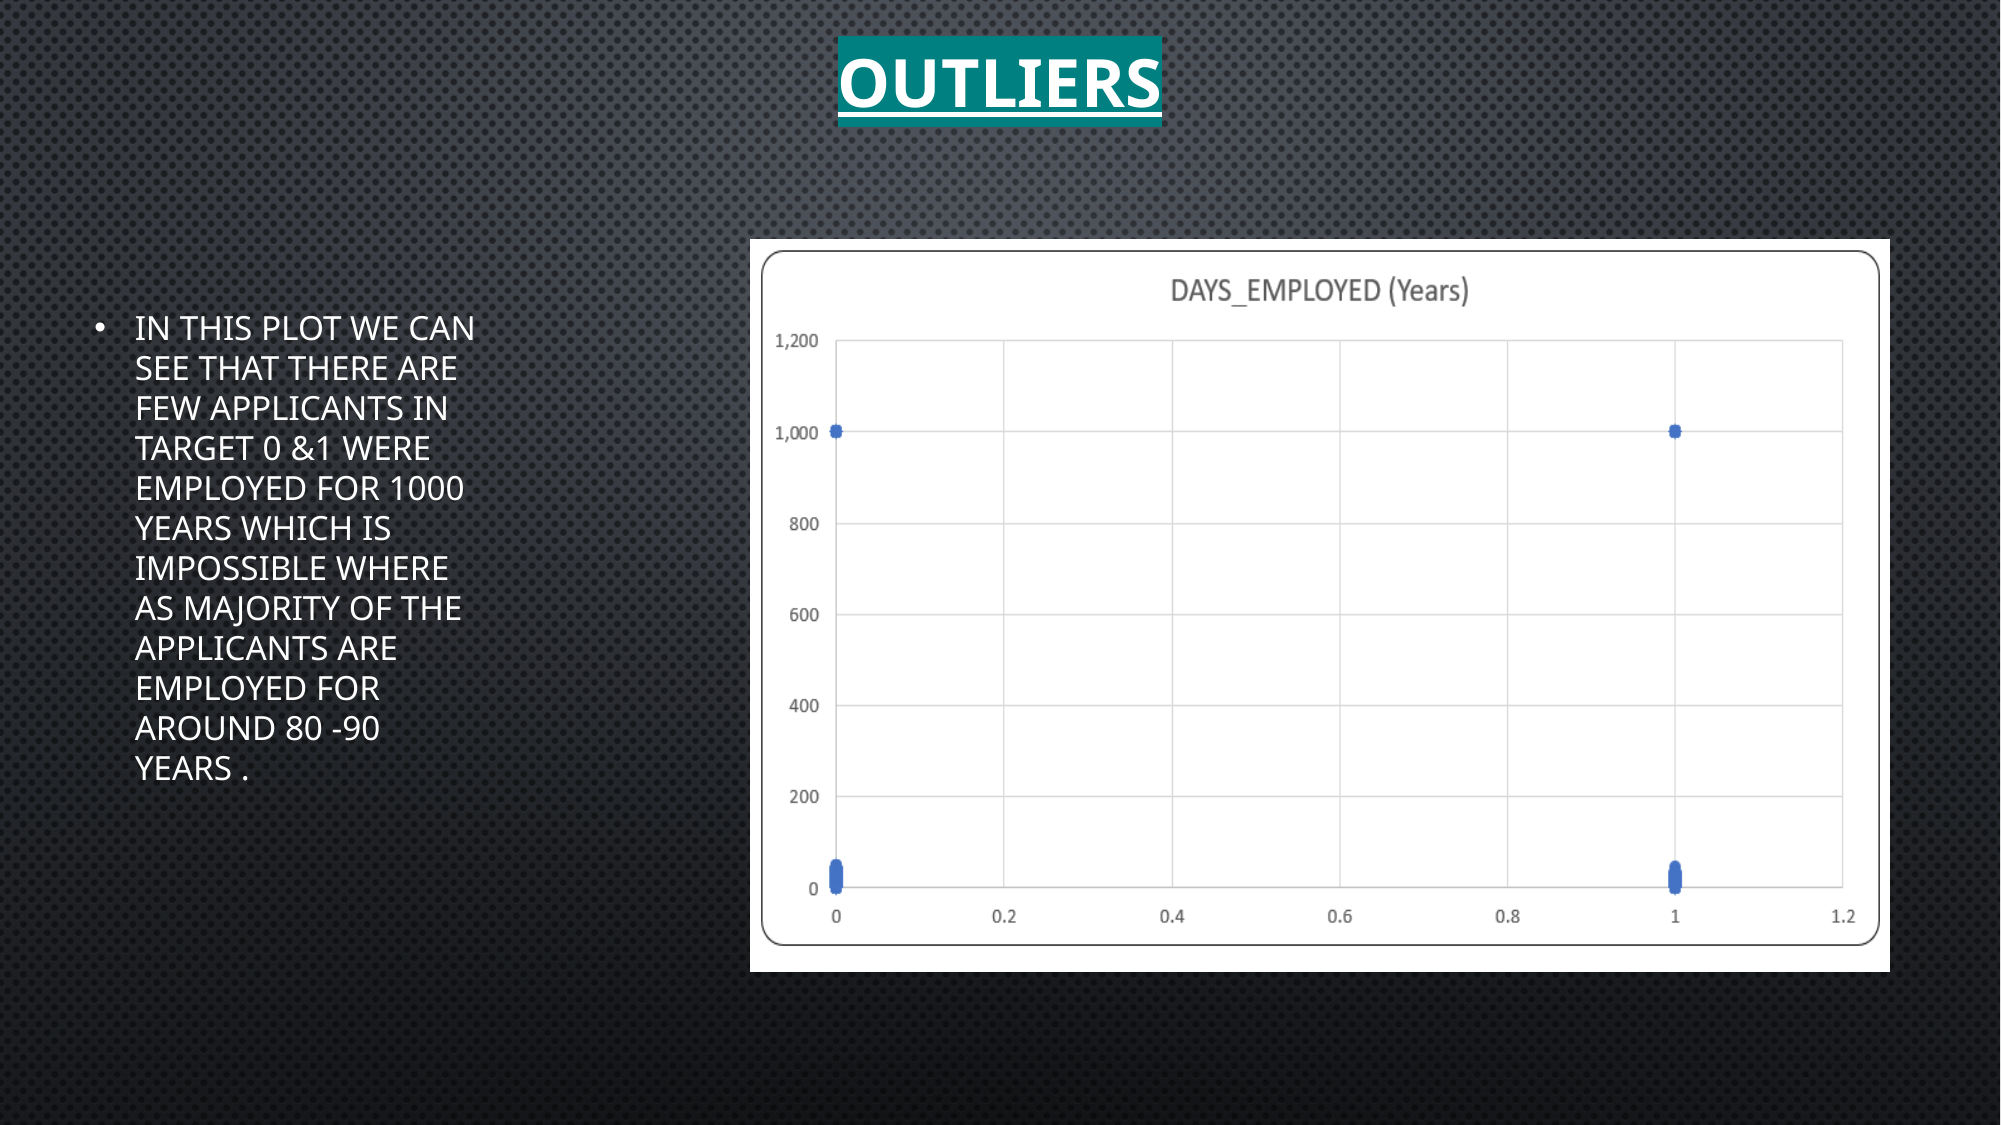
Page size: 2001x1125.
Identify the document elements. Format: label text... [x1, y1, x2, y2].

title Outliers [187, 19, 1813, 142]
picture [749, 239, 1890, 972]
list In this plot we can see that there are few applicants in target 0 &1 were employed for 1000 years which is impossible where as majority of the applicants are employed for around 80 -90 years . [79, 282, 498, 812]
